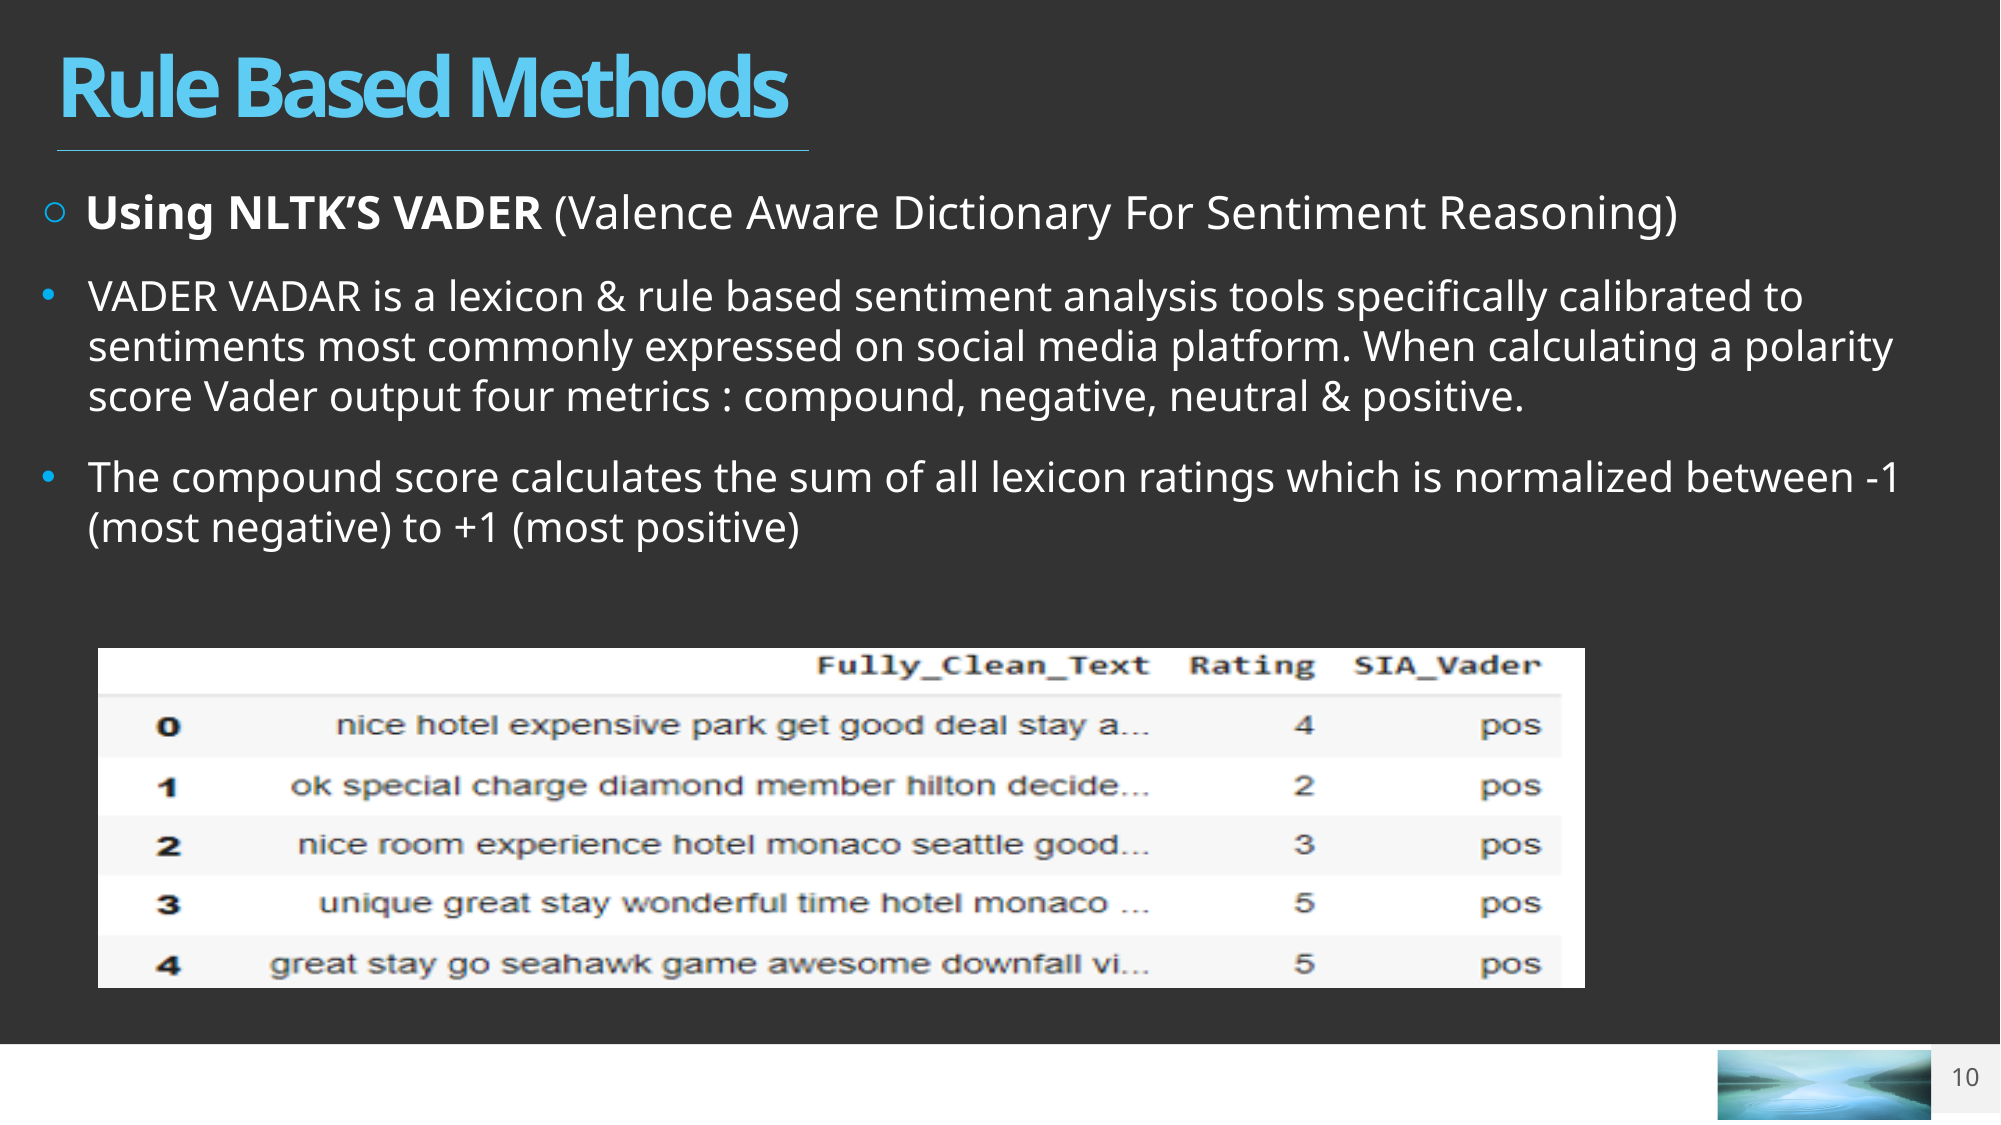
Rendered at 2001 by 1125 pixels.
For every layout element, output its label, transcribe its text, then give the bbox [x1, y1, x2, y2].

picture [98, 648, 1585, 989]
text_box [0, 0, 2000, 1045]
title Rule Based Methods [56, 27, 809, 136]
text_box Using NLTK’S VADER (Valence Aware Dictionary For Sentiment Reasoning) VADER VADAR is a lexicon & rule based sentiment analysis tools specifically calibrated to sentiments most commonly expressed on social media platform. When calculating a polarity score Vader output four metrics : compound, negative, neutral & positive. The compound score calculates the sum of all lexicon ratings which is normalized between -1 (most negative) to +1 (most positive) [41, 183, 1931, 584]
slide_number 10 [1931, 1045, 2000, 1114]
picture [1717, 1050, 1932, 1120]
